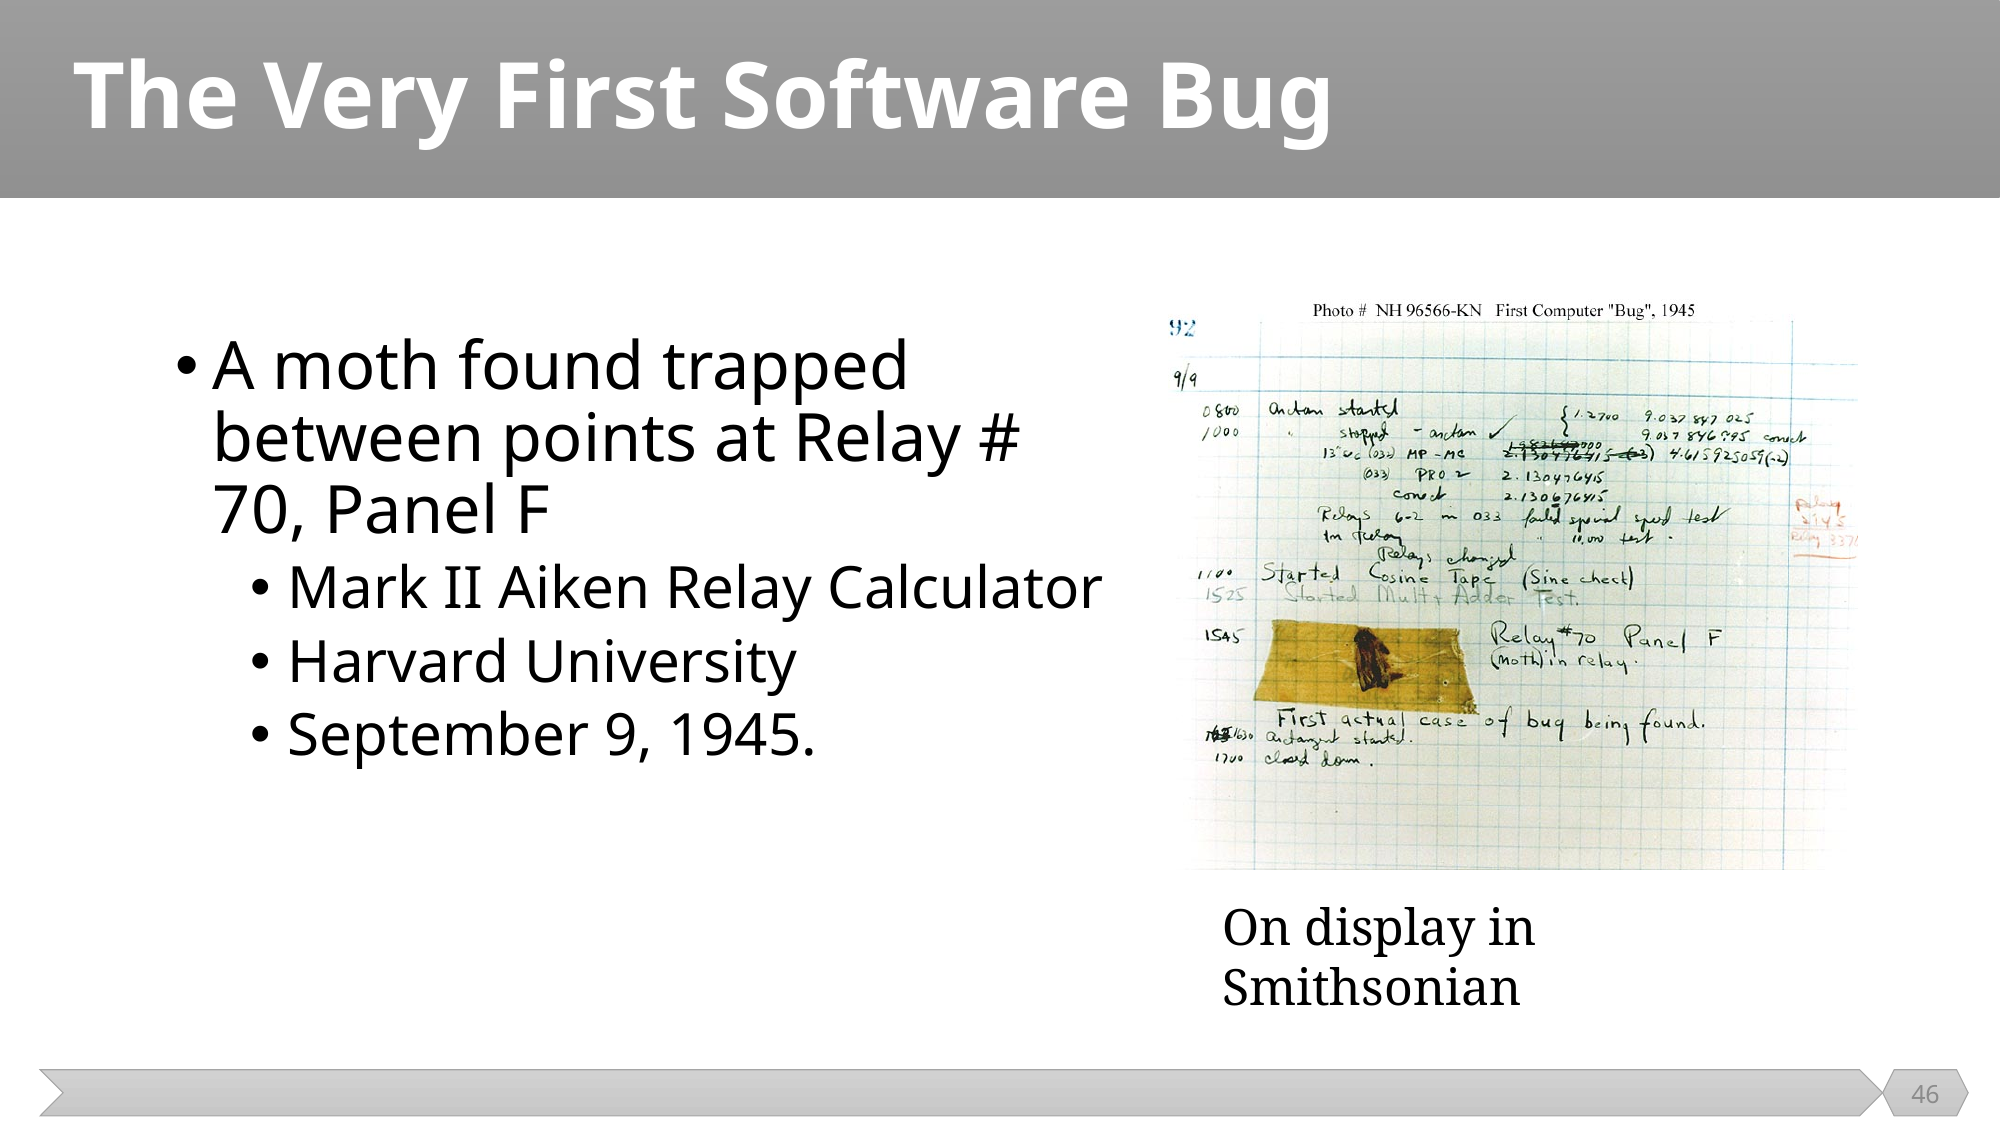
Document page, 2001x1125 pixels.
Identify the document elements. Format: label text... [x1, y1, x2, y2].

picture [1168, 299, 1858, 870]
list A moth found trapped between points at Relay # 70, Panel F Mark II Aiken Relay Calculator Harvard University September 9, 1945. [160, 324, 1128, 950]
text_box On display in Smithsonian [1207, 887, 1785, 1023]
slide_number 46 [1882, 1065, 1969, 1125]
title The Very First Software Bug [56, 0, 1969, 199]
